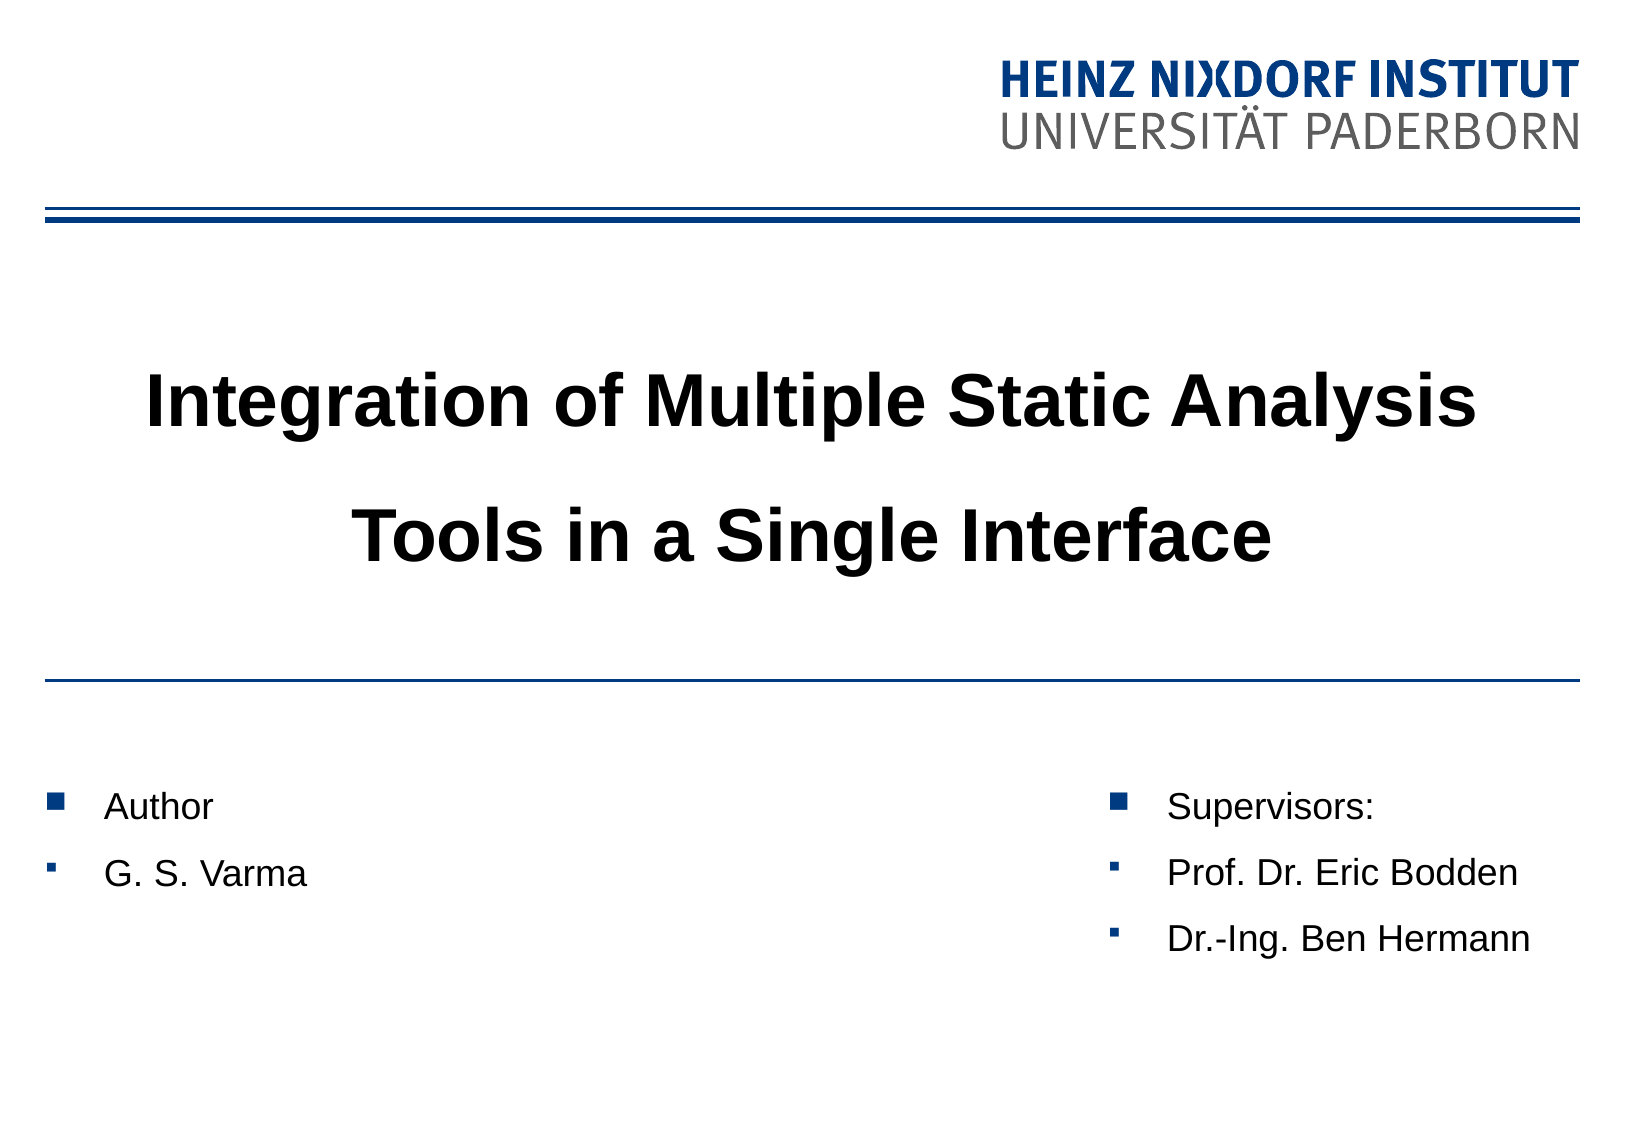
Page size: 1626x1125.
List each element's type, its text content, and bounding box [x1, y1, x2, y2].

list Integration of Multiple Static Analysis Tools in a Single Interface [44, 323, 1581, 560]
list Author G. S. Varma [44, 775, 813, 1106]
text_box Supervisors: Prof. Dr. Eric Bodden Dr.-Ing. Ben Hermann [1107, 775, 1625, 1106]
